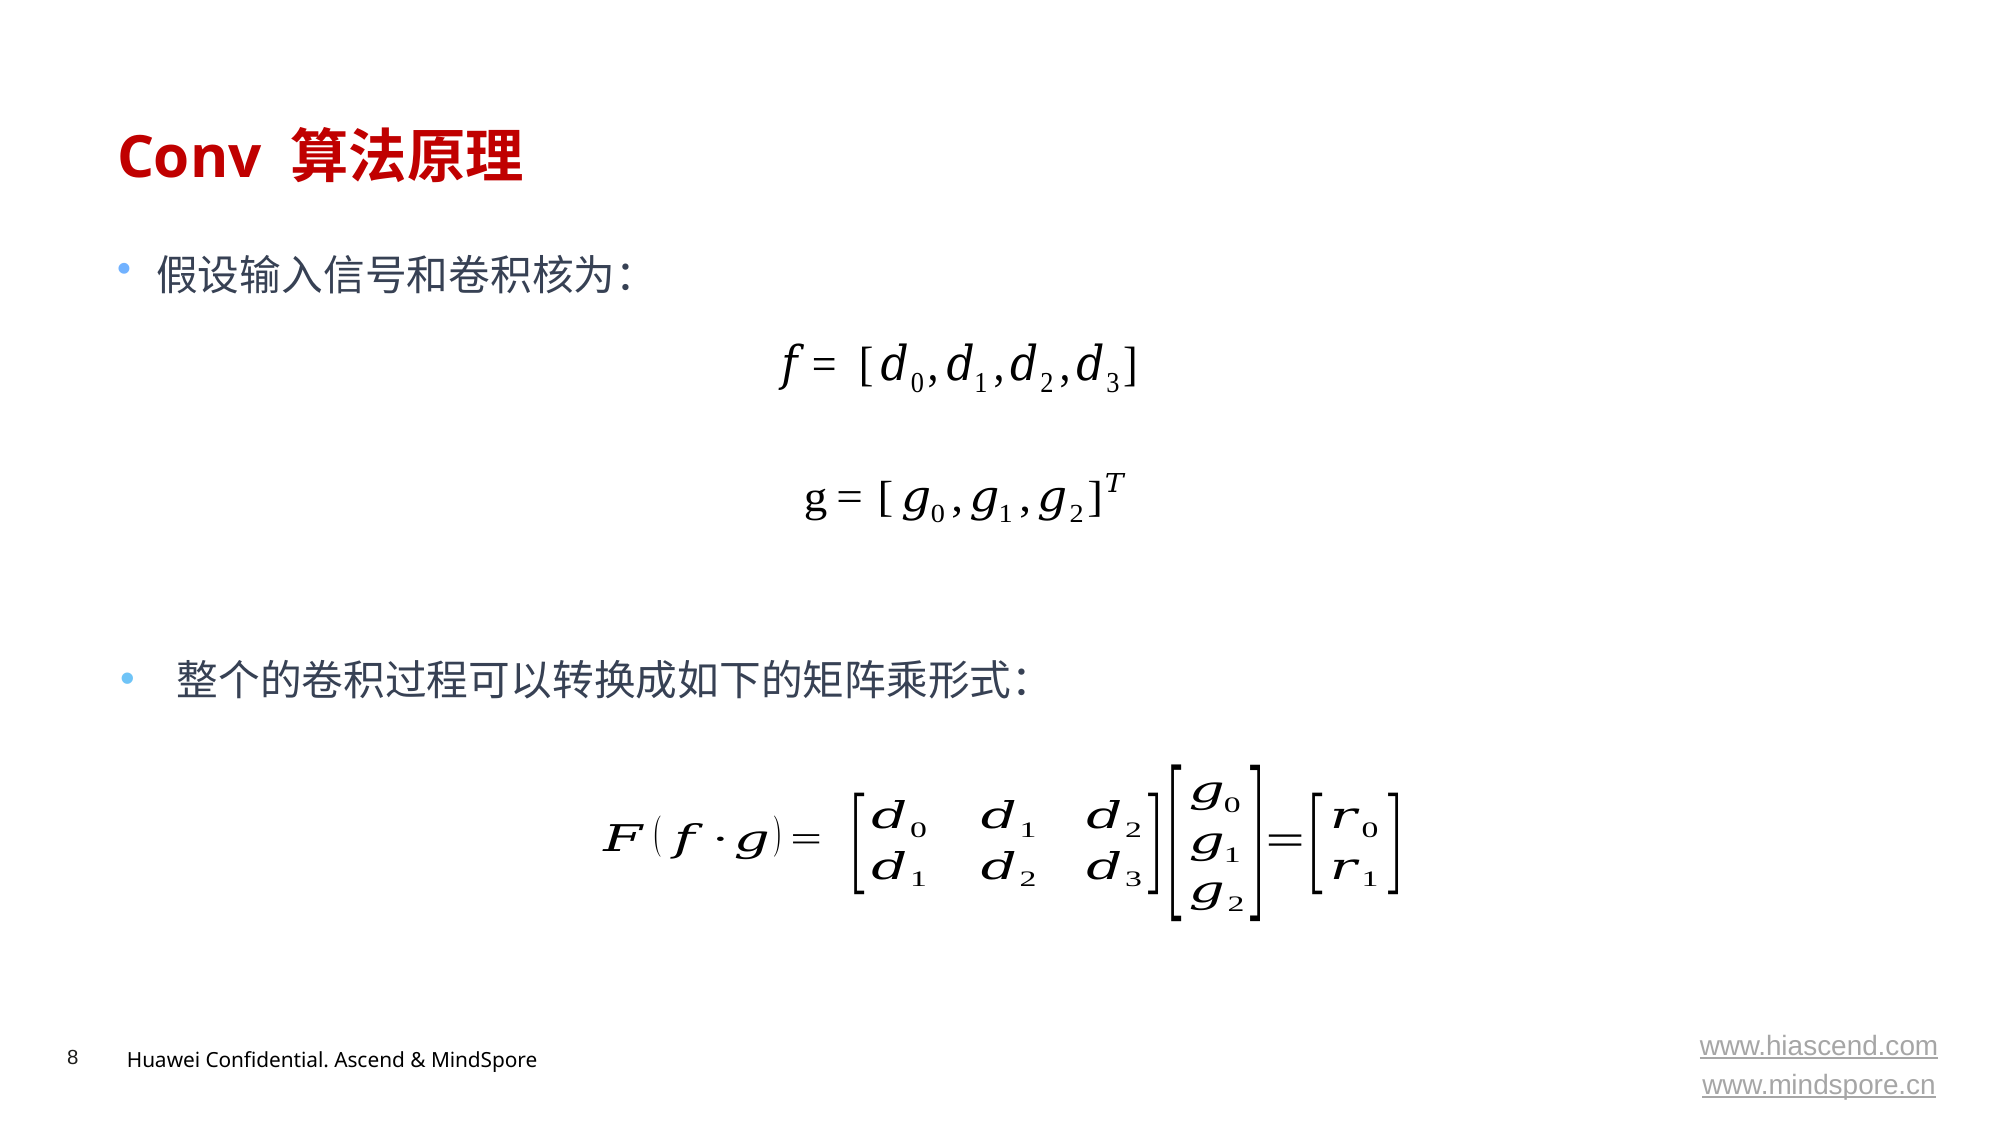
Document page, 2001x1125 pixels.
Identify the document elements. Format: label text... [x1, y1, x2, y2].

text_box 整个的卷积过程可以转换成如下的矩阵乘形式： [105, 646, 1069, 712]
list 假设输入信号和卷积核为： [102, 231, 1901, 315]
title Conv 算法原理 [102, 111, 1901, 209]
